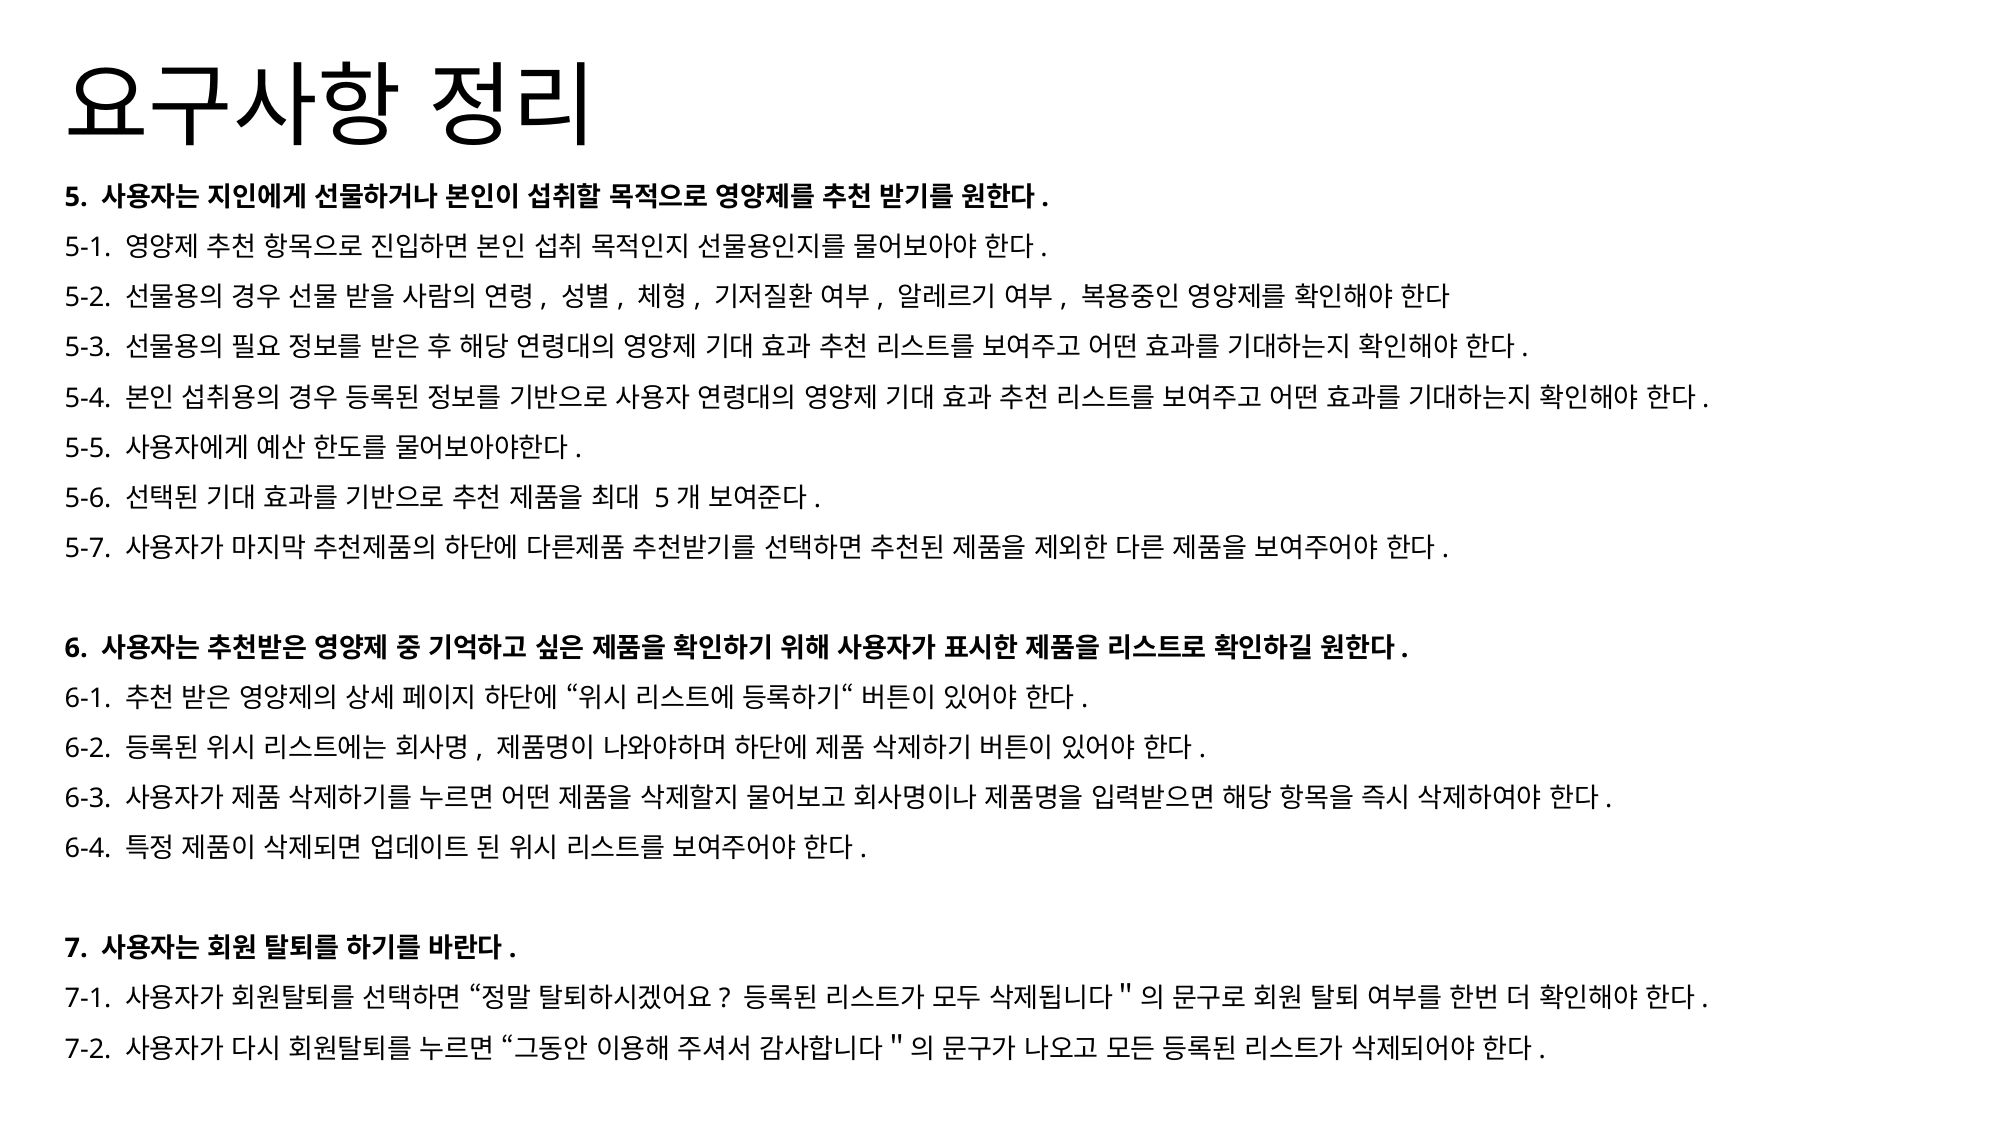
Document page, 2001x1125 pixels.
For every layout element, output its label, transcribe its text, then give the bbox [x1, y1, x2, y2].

title 요구사항 정리 [49, 0, 1775, 175]
list 5. 사용자는 지인에게 선물하거나 본인이 섭취할 목적으로 영양제를 추천 받기를 원한다. 5-1. 영양제 추천 항목으로 진입하면 본인 섭취 목적인지 선물용인지를 물어보아야 한다. 5-2. 선물용의 경우 선물 받을 사람의 연령, 성별, 체형, 기저질환 여부, 알레르기 여부, 복용중인 영양제를 확인해야 한다 5-3. 선물용의 필요 정보를 받은 후 해당 연령대의 영양제 기대 효과 추천 리스트를 보여주고 어떤 효과를 기대하는지 확인해야 한다. 5-4. 본인 섭취용의 경우 등록된 정보를 기반으로 사용자 연령대의 영양제 기대 효과 추천 리스트를 보여주고 어떤 효과를 기대하는지 확인해야 한다. 5-5. 사용자에게 예산 한도를 물어보아야한다. 5-6. 선택된 기대 효과를 기반으로 추천 제품을 최대 5개 보여준다. 5-7. 사용자가 마지막 추천제품의 하단에 다른제품 추천받기를 선택하면 추천된 제품을 제외한 다른 제품을 보여주어야 한다. 6. 사용자는 추천받은 영양제 중 기억하고 싶은 제품을 확인하기 위해 사용자가 표시한 제품을 리스트로 확인하길 원한다. 6-1. 추천 받은 영양제의 상세 페이지 하단에 “위시 리스트에 등록하기“ 버튼이 있어야 한다. 6-2. 등록된 위시 리스트에는 회사명, 제품명이 나와야하며 하단에 제품 삭제하기 버튼이 있어야 한다. 6-3. 사용자가 제품 삭제하기를 누르면 어떤 제품을 삭제할지 물어보고 회사명이나 제품명을 입력받으면 해당 항목을 즉시 삭제하여야 한다. 6-4. 특정 제품이 삭제되면 업데이트 된 위시 리스트를 보여주어야 한다. 7. 사용자는 회원 탈퇴를 하기를 바란다. 7-1. 사용자가 회원탈퇴를 선택하면 “정말 탈퇴하시겠어요? 등록된 리스트가 모두 삭제됩니다＂의 문구로 회원 탈퇴 여부를 한번 더 확인해야 한다. 7-2. 사용자가 다시 회원탈퇴를 누르면 “그동안 이용해 주셔서 감사합니다＂의 문구가 나오고 모든 등록된 리스트가 삭제되어야 한다. [49, 175, 1947, 1087]
